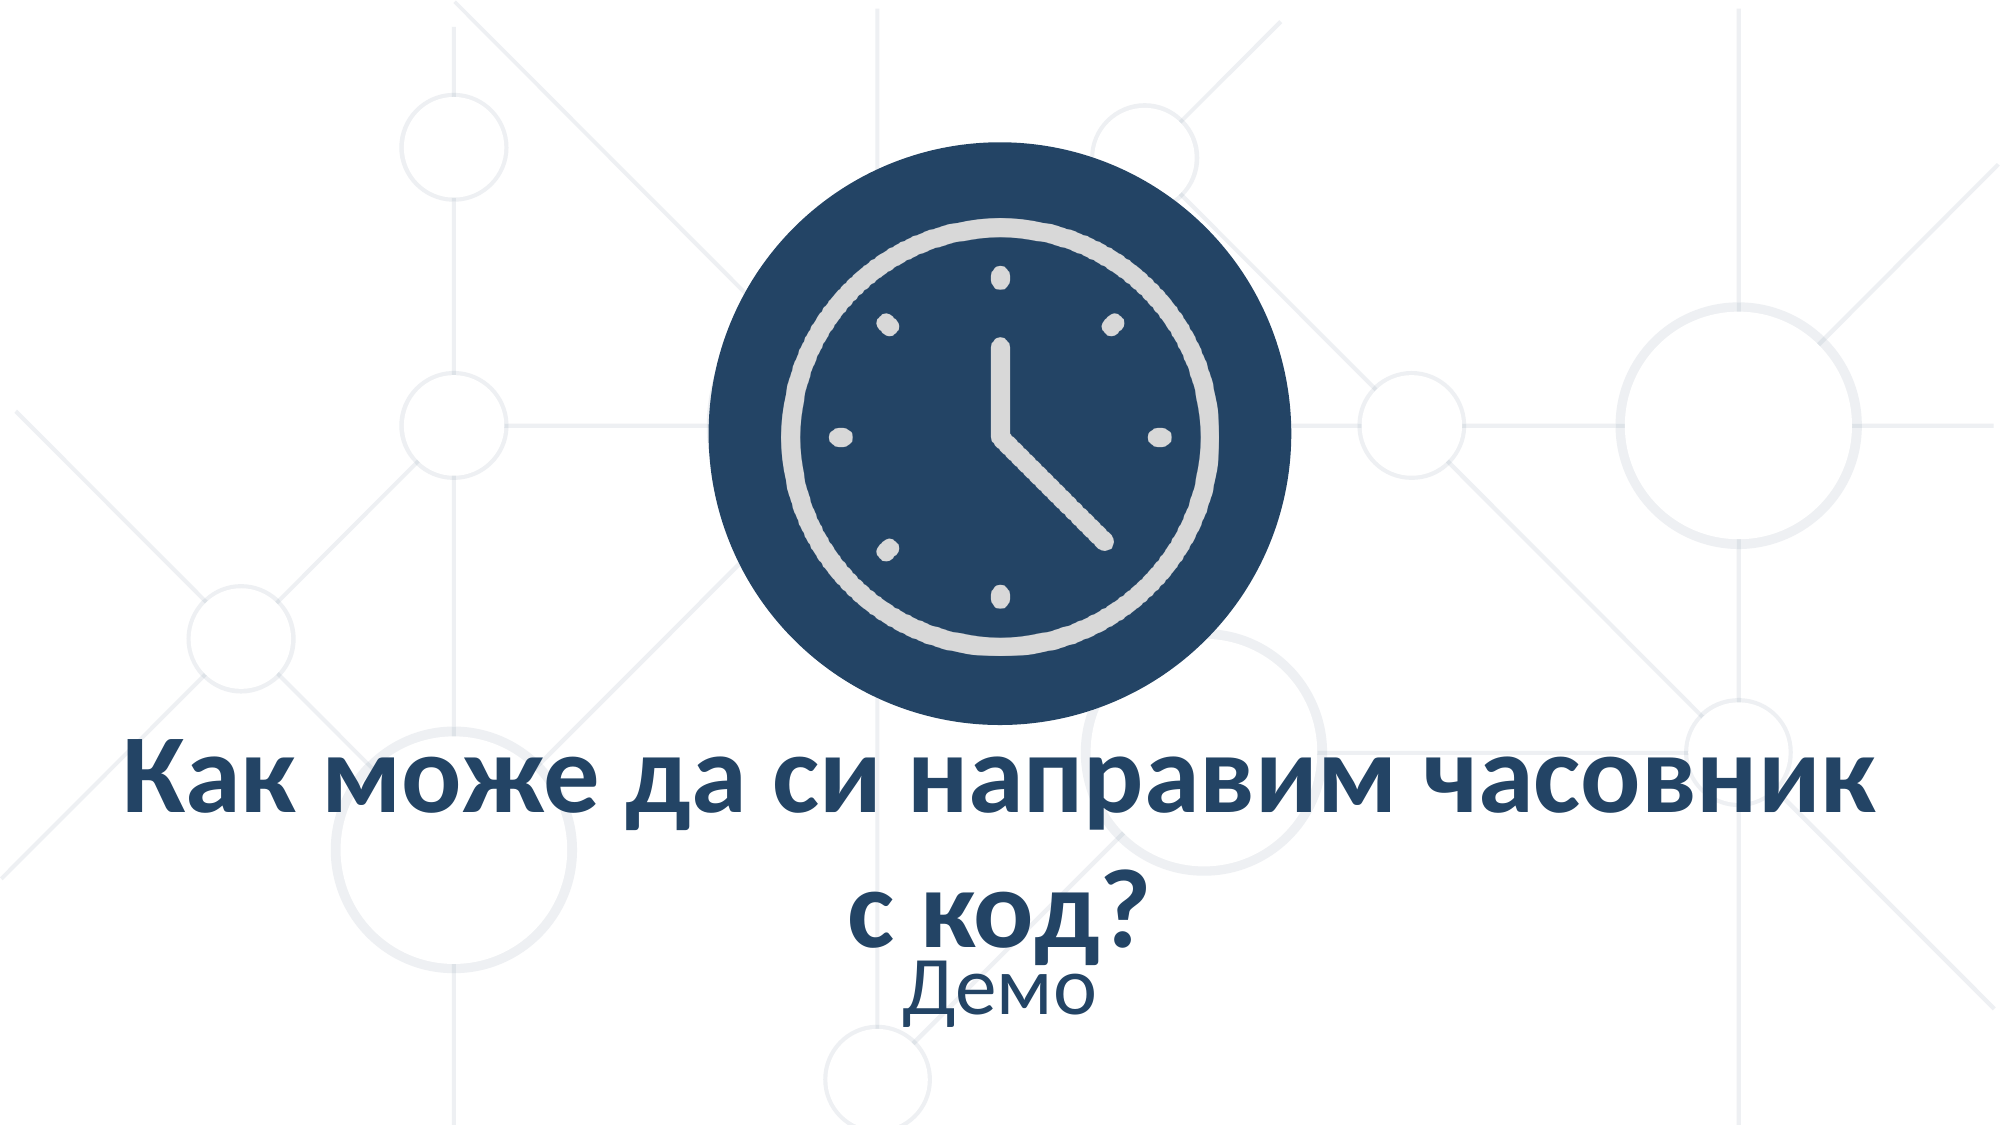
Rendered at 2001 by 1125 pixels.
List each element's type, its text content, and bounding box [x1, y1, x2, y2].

text_box Демо [100, 916, 1899, 1043]
picture [780, 218, 1219, 657]
text_box Как може да си направим часовник с код? [100, 771, 1899, 898]
